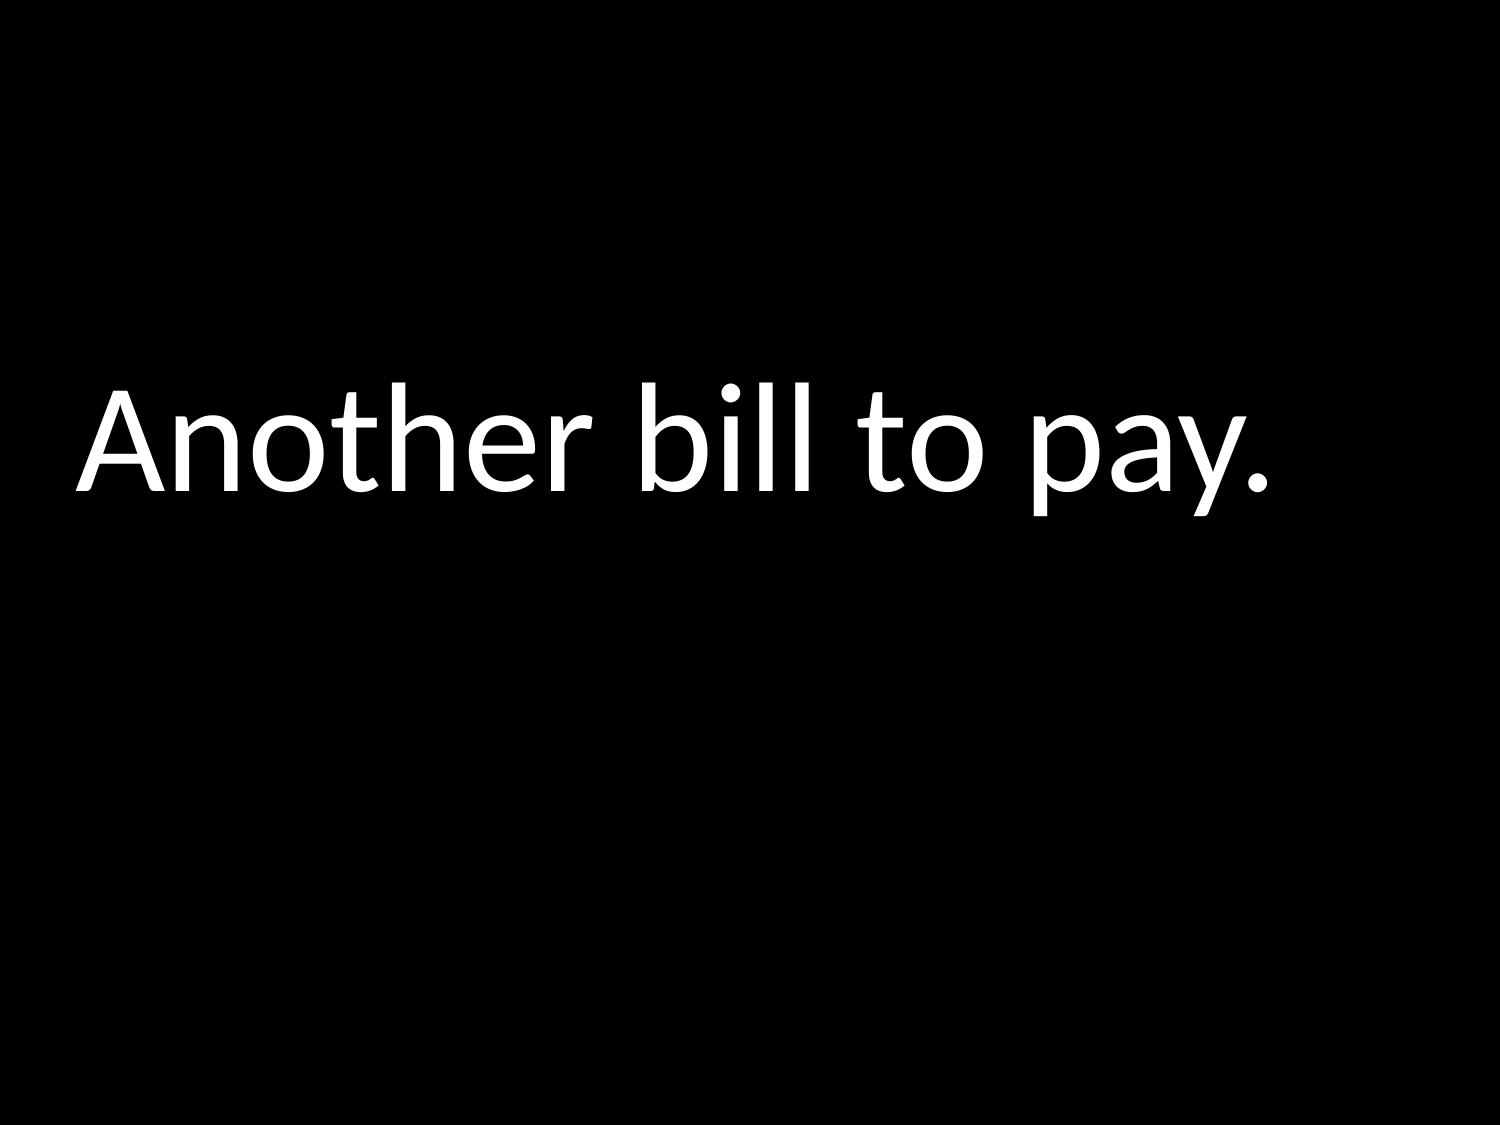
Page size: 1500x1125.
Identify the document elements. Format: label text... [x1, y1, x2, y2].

text_box Another bill to pay. [74, 149, 1426, 770]
